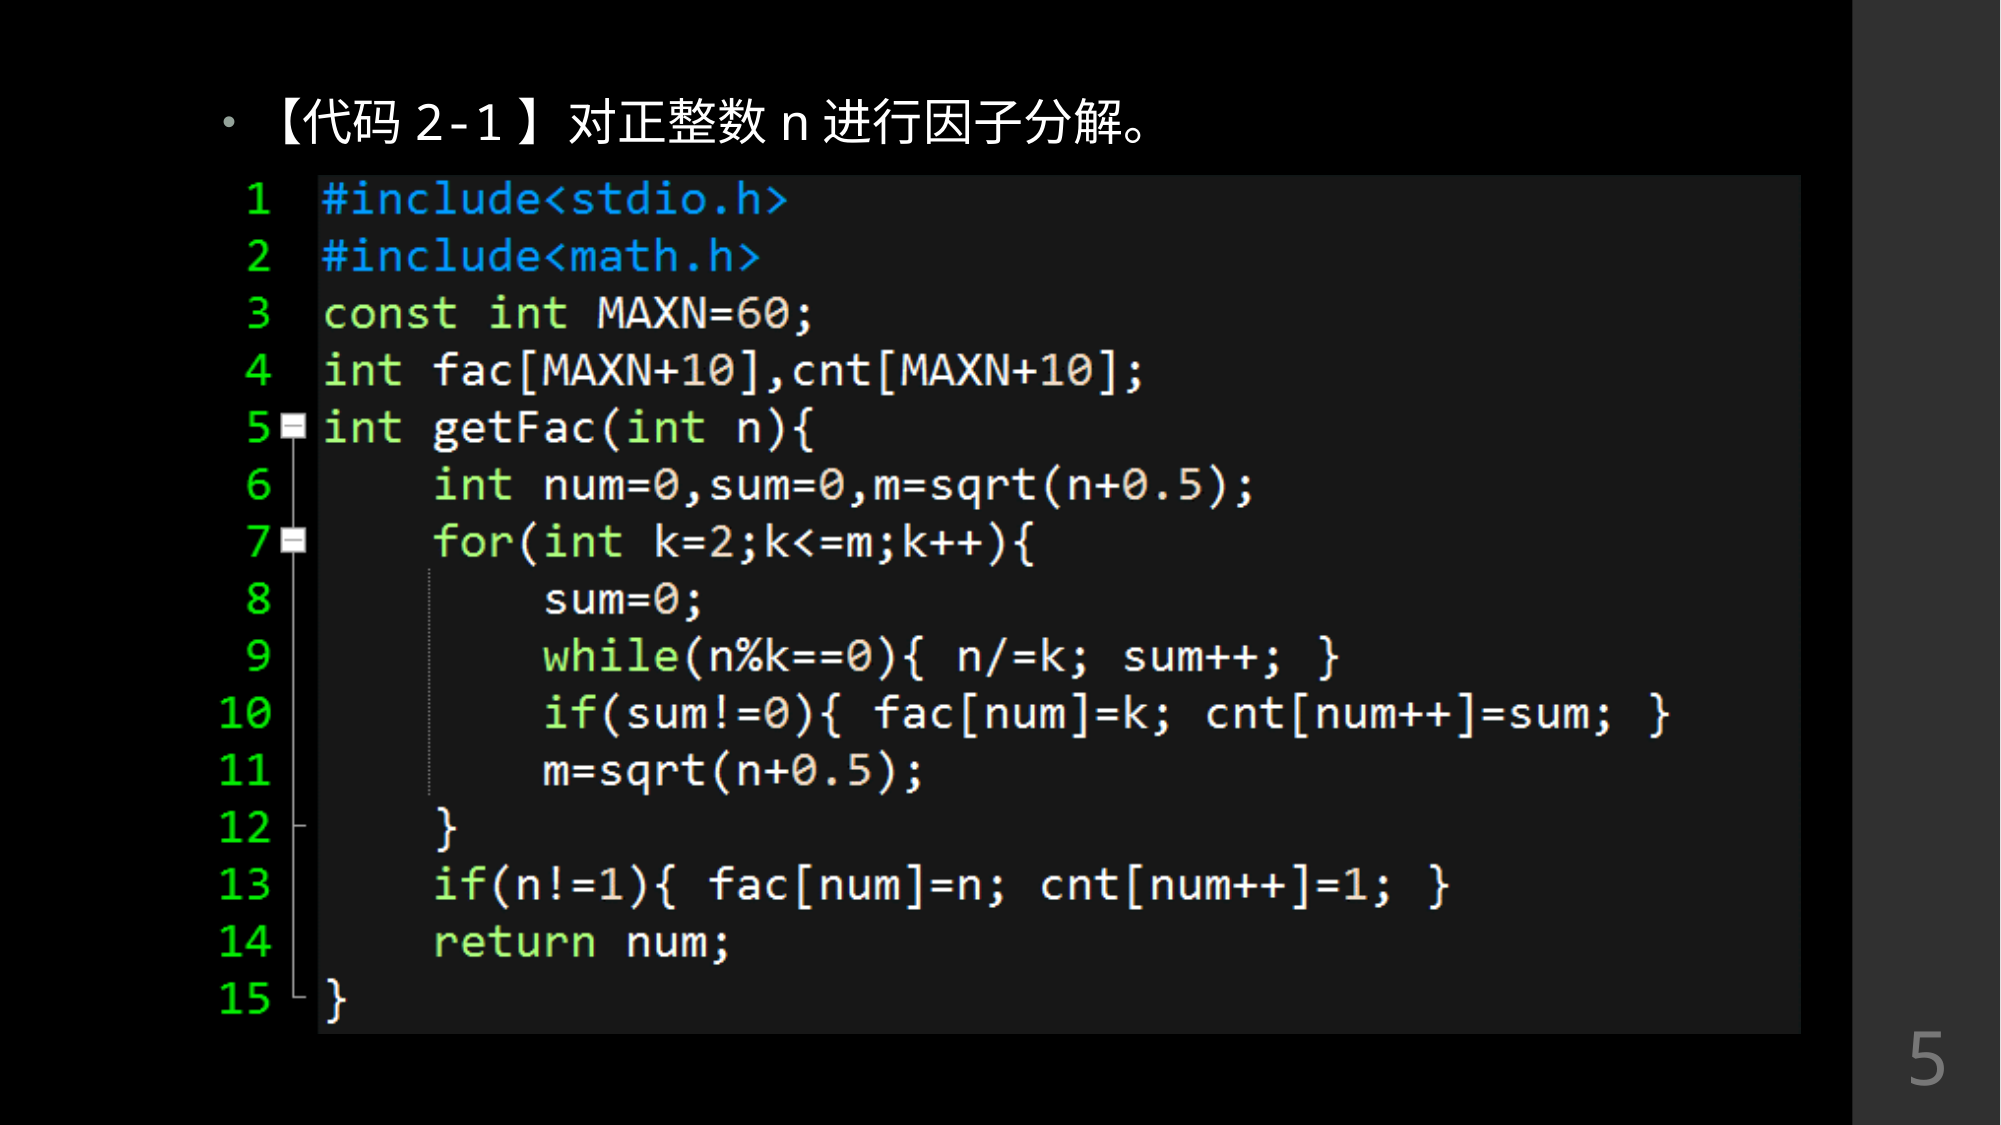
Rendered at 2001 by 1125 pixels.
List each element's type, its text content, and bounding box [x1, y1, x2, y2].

slide_number 5 [1852, 1012, 2000, 1110]
picture [214, 175, 1801, 1034]
list 【代码2-1】对正整数n进行因子分解。 [206, 87, 1797, 1034]
